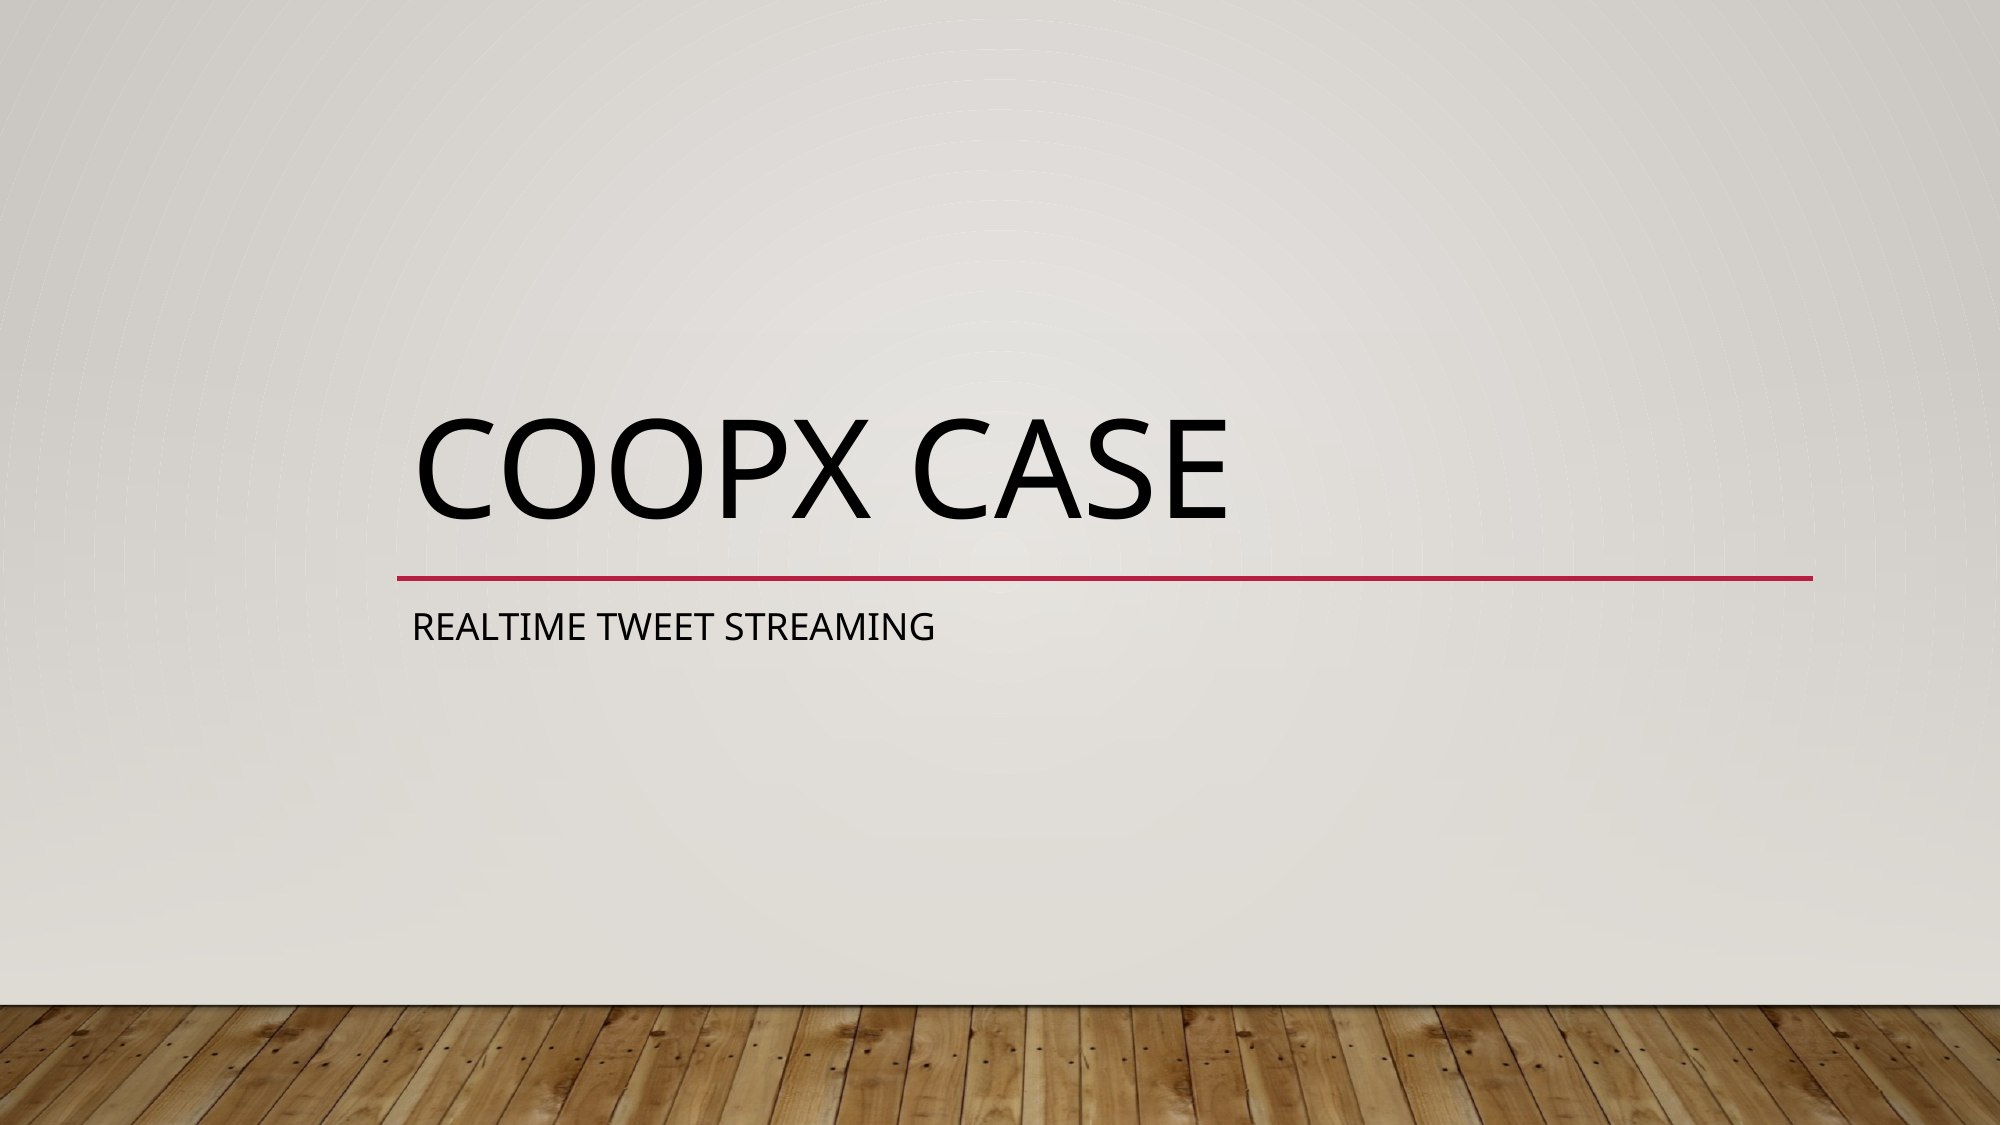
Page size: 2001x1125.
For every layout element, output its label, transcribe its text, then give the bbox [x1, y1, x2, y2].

picture [0, 1005, 2000, 1125]
subtitle Realtime Tweet streaming [396, 579, 1814, 740]
title Coopx case [396, 131, 1814, 549]
